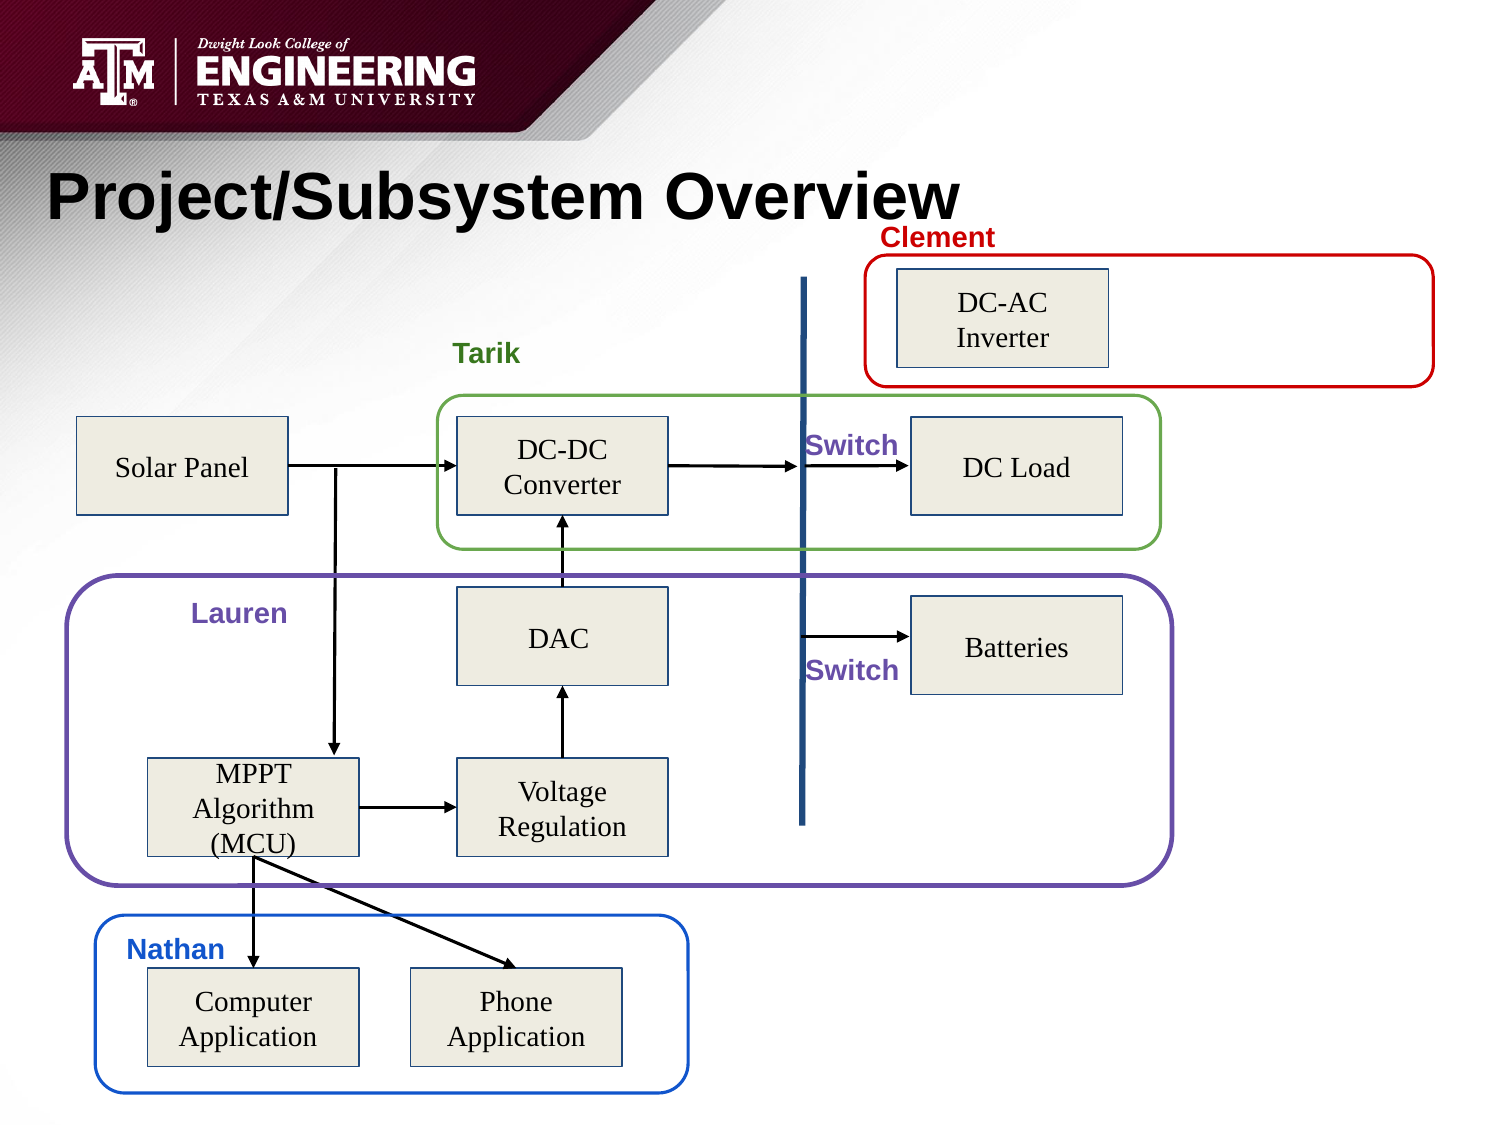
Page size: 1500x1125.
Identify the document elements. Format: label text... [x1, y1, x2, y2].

text_box Tarik [437, 319, 617, 385]
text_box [801, 276, 805, 636]
text_box [810, 395, 1161, 550]
text_box Nathan [111, 915, 270, 980]
picture [0, 0, 1500, 1125]
title Project/Subsystem Overview [0, 126, 1008, 259]
text_box Clement [865, 203, 1358, 269]
text_box Switch [789, 411, 796, 464]
text_box Switch [810, 411, 978, 477]
text_box [437, 395, 796, 550]
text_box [253, 856, 517, 969]
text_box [801, 644, 805, 826]
text_box [95, 915, 689, 1094]
text_box [865, 254, 1434, 387]
text_box [66, 575, 1173, 886]
text_box Solar Panel [76, 416, 288, 515]
